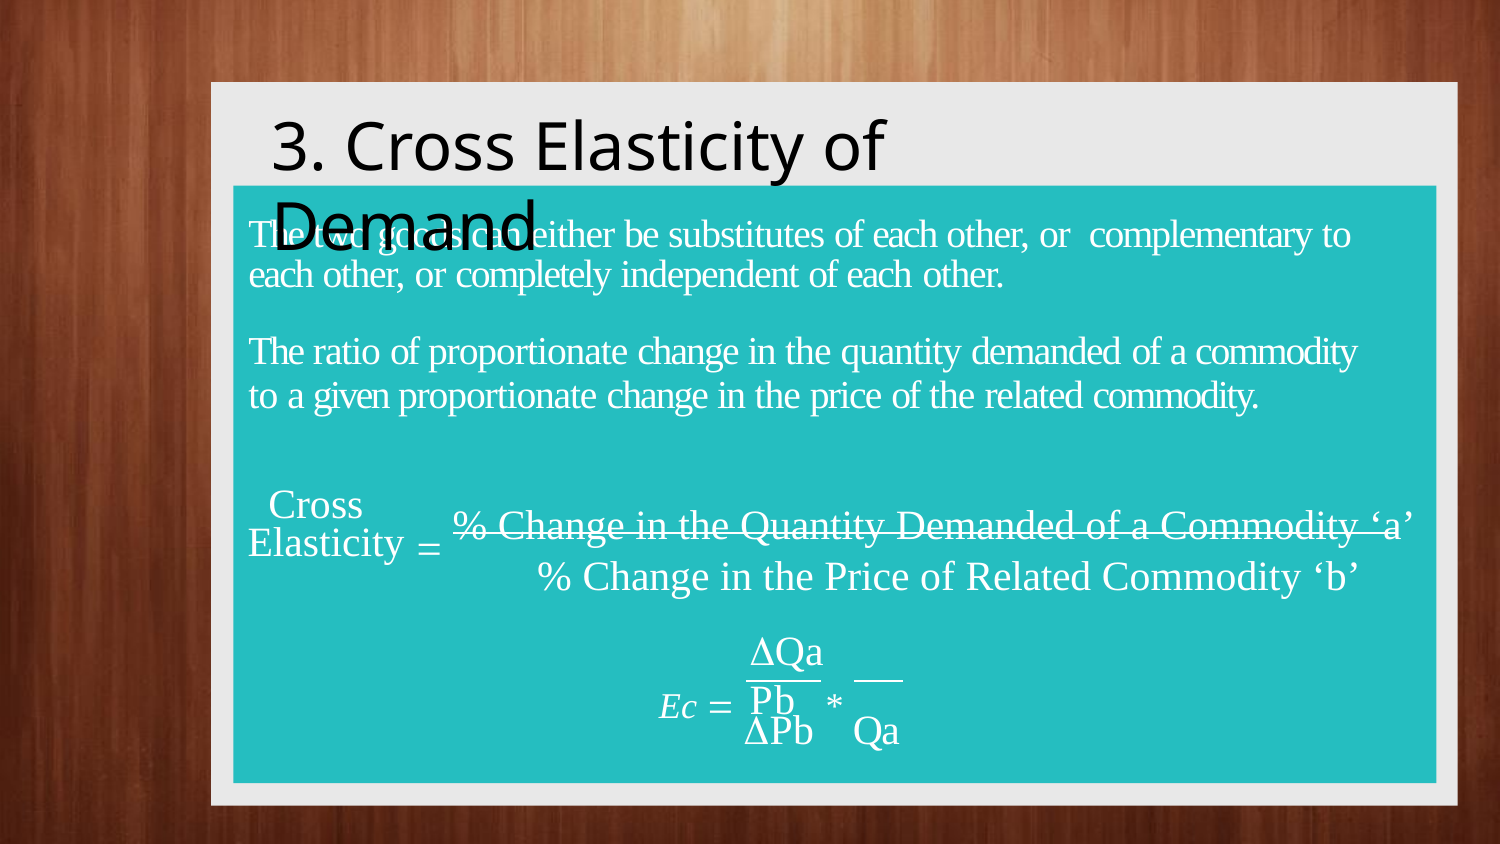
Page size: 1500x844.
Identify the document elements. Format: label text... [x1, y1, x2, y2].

text_box  % Change in the Quantity Demanded of a Commodity ‘a’ [408, 475, 1424, 568]
text_box % Change in the Price of Related Commodity ‘b’ [535, 568, 1395, 599]
text_box The two goods can either be substitutes of each other, or complementary to each other, or completely independent of each other. [246, 205, 1424, 296]
text_box Qa Pb [747, 621, 905, 679]
text_box Ec  Pb * Qa [652, 679, 911, 758]
title 3. Cross Elasticity of Demand [269, 101, 1163, 264]
text_box The ratio of proportionate change in the quantity demanded of a commodity to a given proportionate change in the price of the related commodity. [246, 326, 1423, 417]
picture [0, 0, 1500, 844]
text_box Cross Elasticity [245, 473, 407, 564]
